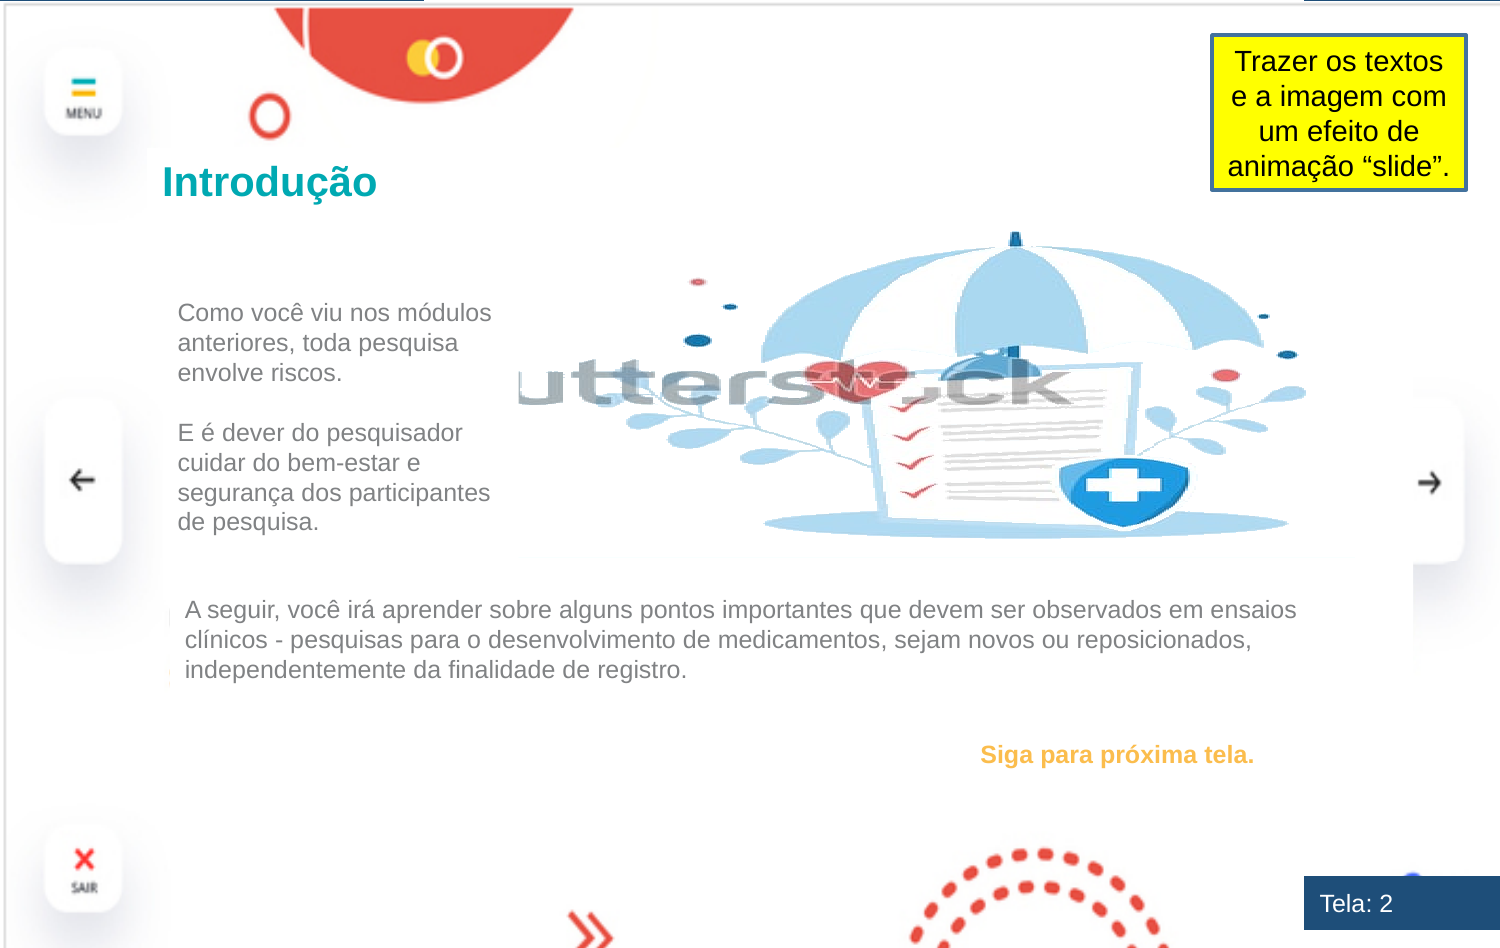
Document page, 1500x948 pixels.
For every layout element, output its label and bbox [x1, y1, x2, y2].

text_box [0, 0, 1500, 948]
picture [518, 210, 1356, 558]
picture [1412, 406, 1471, 561]
